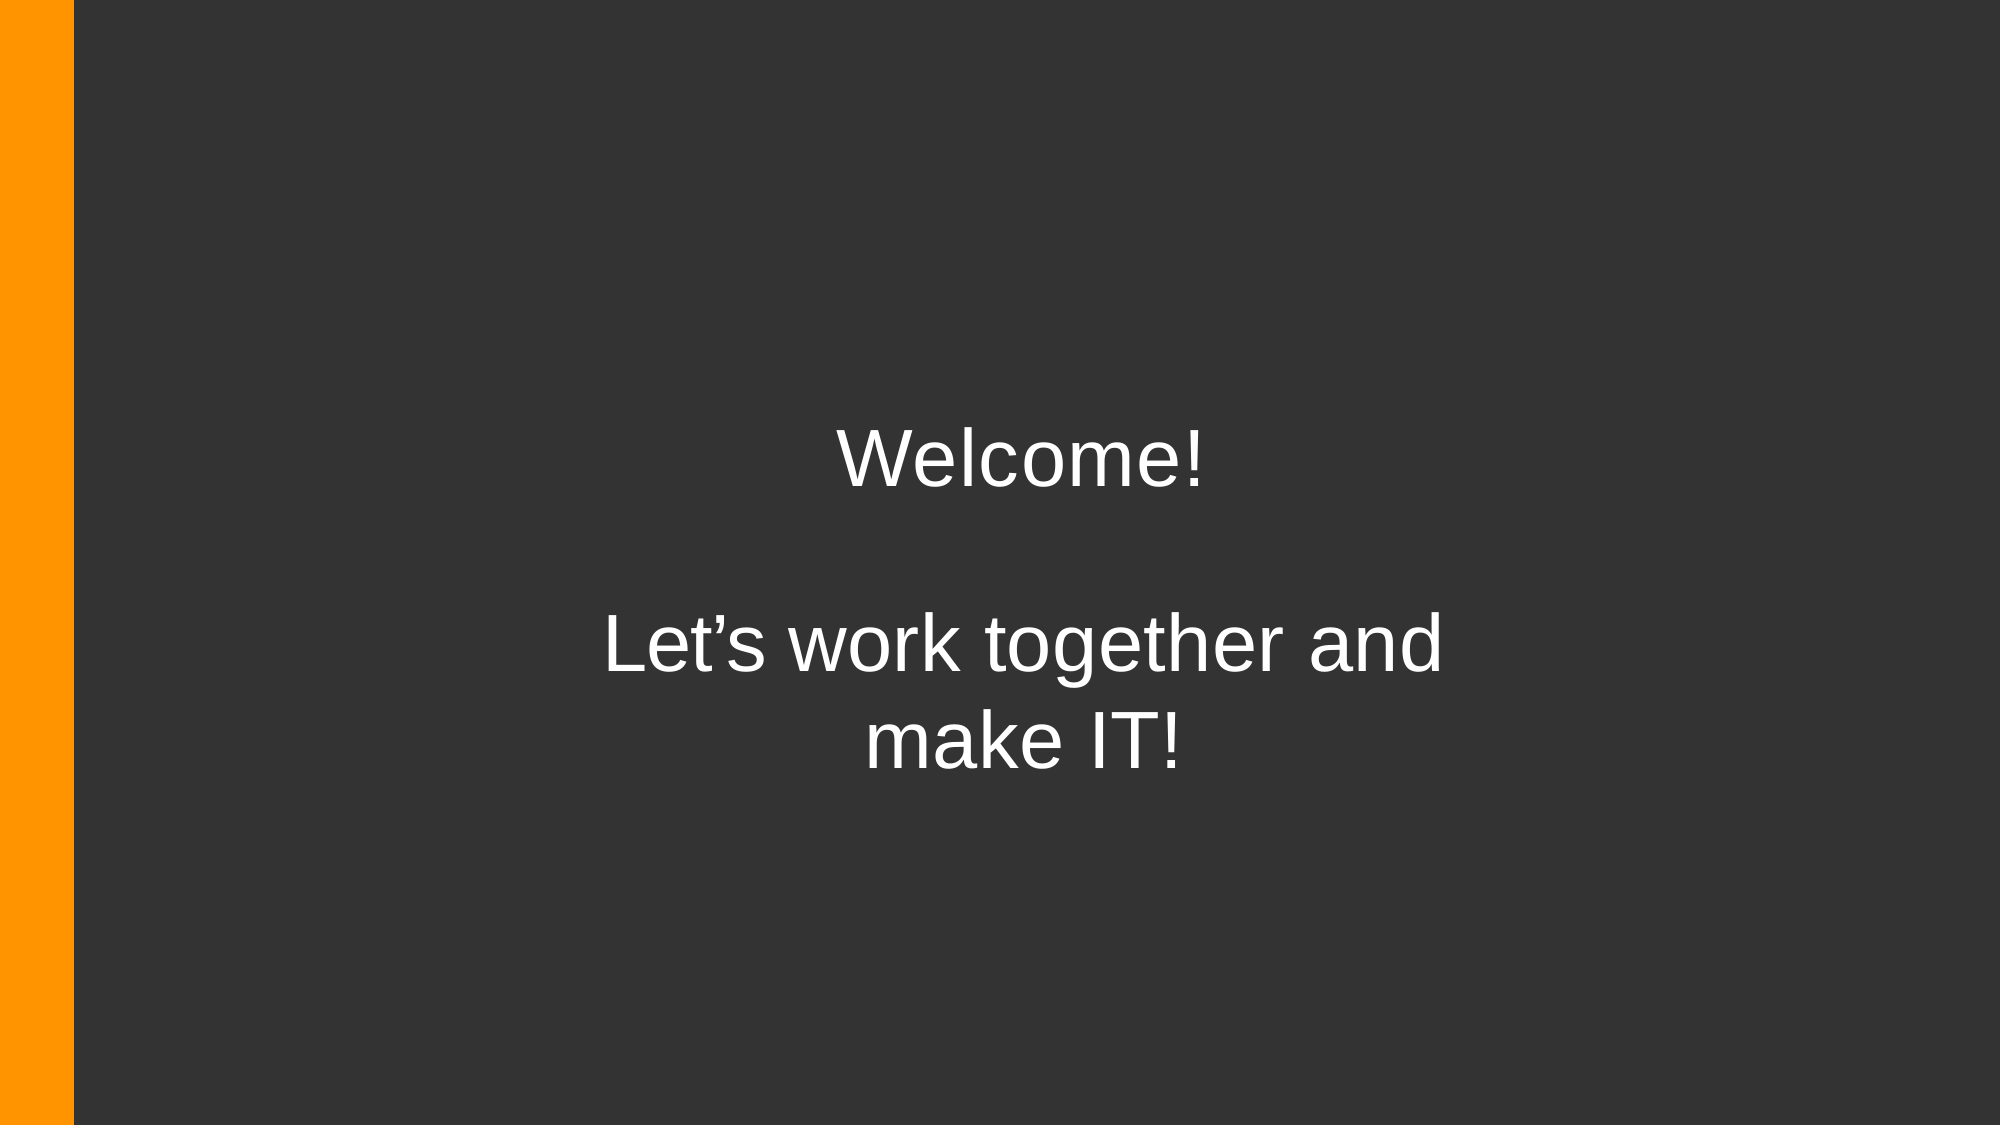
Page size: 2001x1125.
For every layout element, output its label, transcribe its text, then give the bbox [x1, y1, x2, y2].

text_box Welcome! [834, 402, 1213, 503]
text_box Let’s work together and make IT! [589, 587, 1458, 785]
